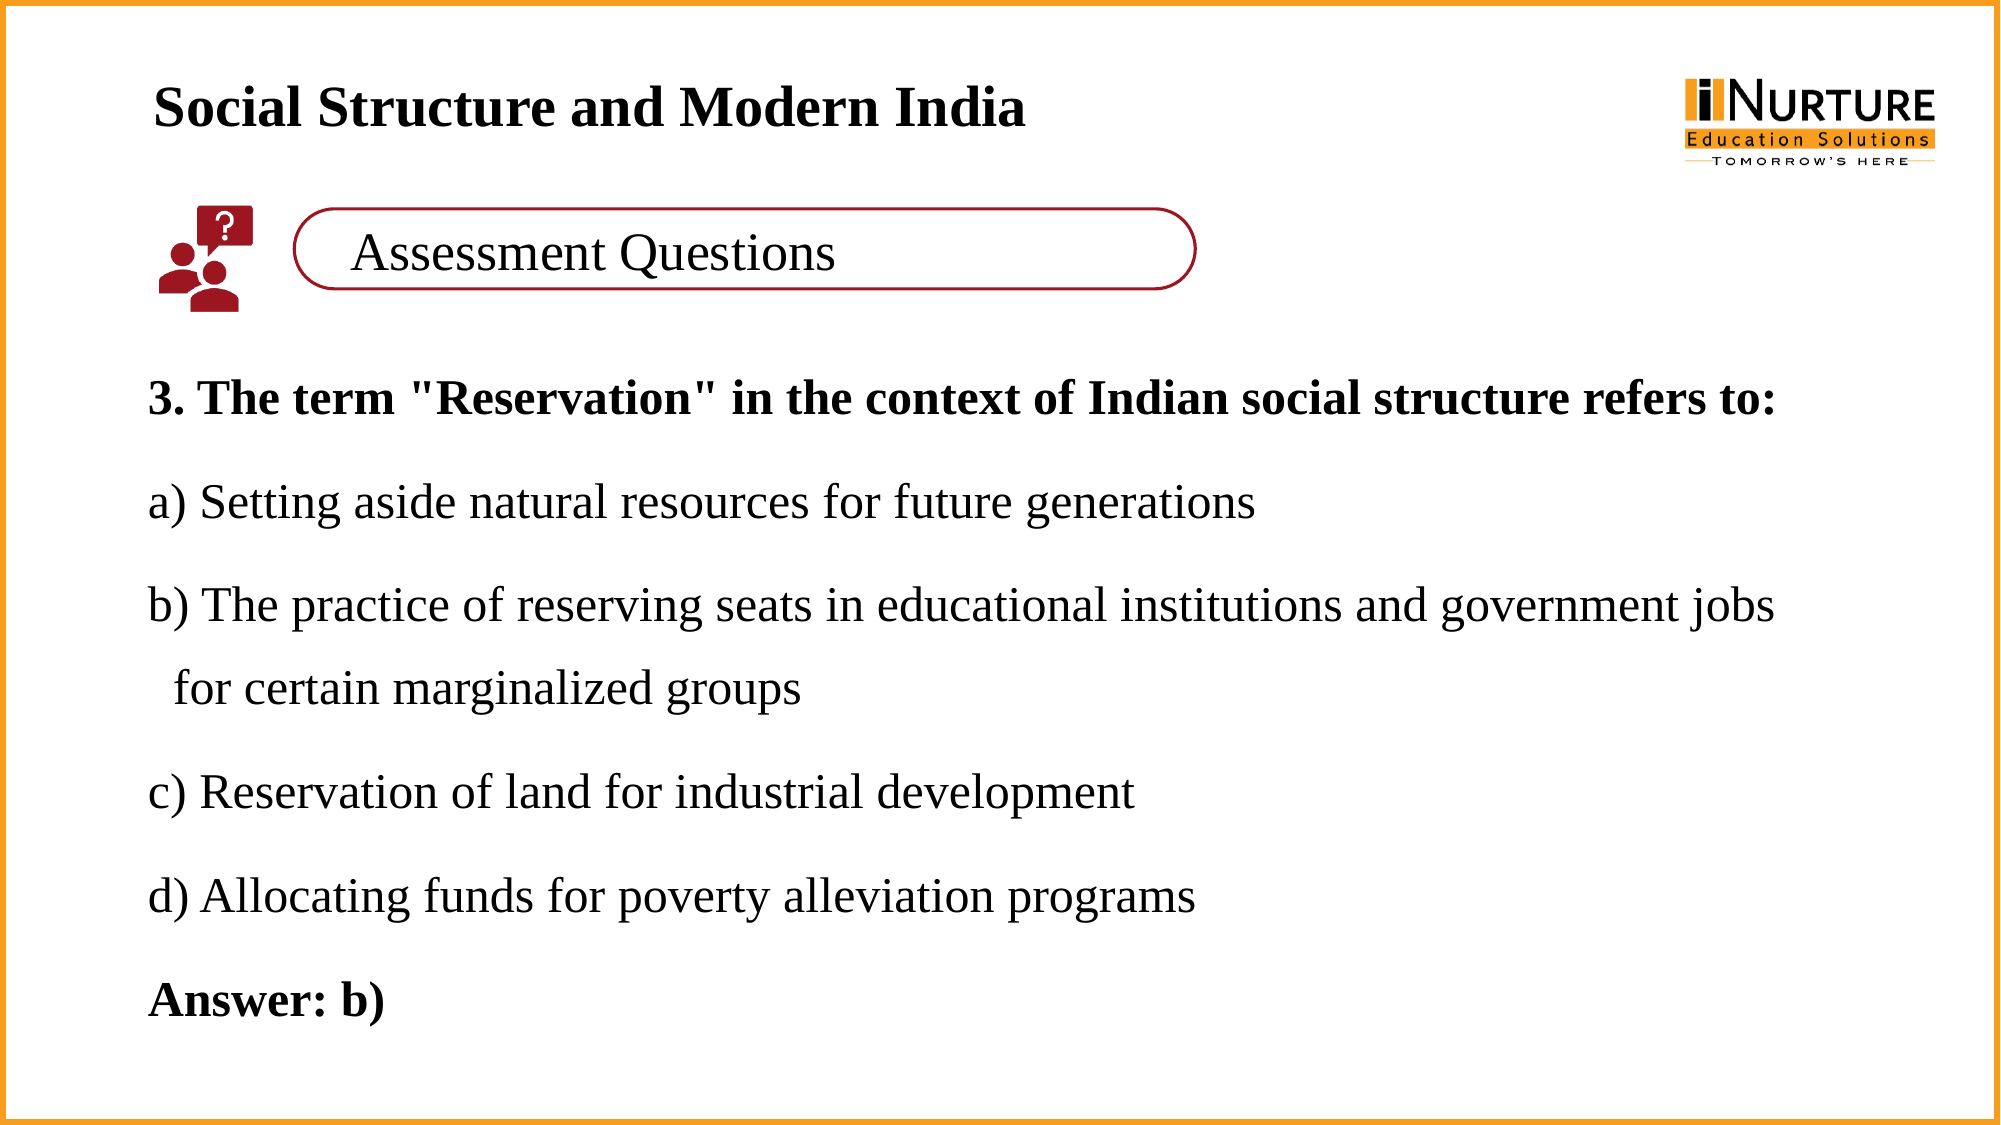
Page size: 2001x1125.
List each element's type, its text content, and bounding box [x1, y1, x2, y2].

picture [142, 195, 269, 322]
picture [1665, 57, 1960, 184]
list 3. The term "Reservation" in the context of Indian social structure refers to: a) Setting aside natural resources for future generations b) The practice of reserving seats in educational institutions and government jobs for certain marginalized groups c) Reservation of land for industrial development d) Allocating funds for poverty alleviation programs Answer: b) [120, 334, 1846, 1088]
list Social Structure and Modern India [101, 72, 1656, 184]
